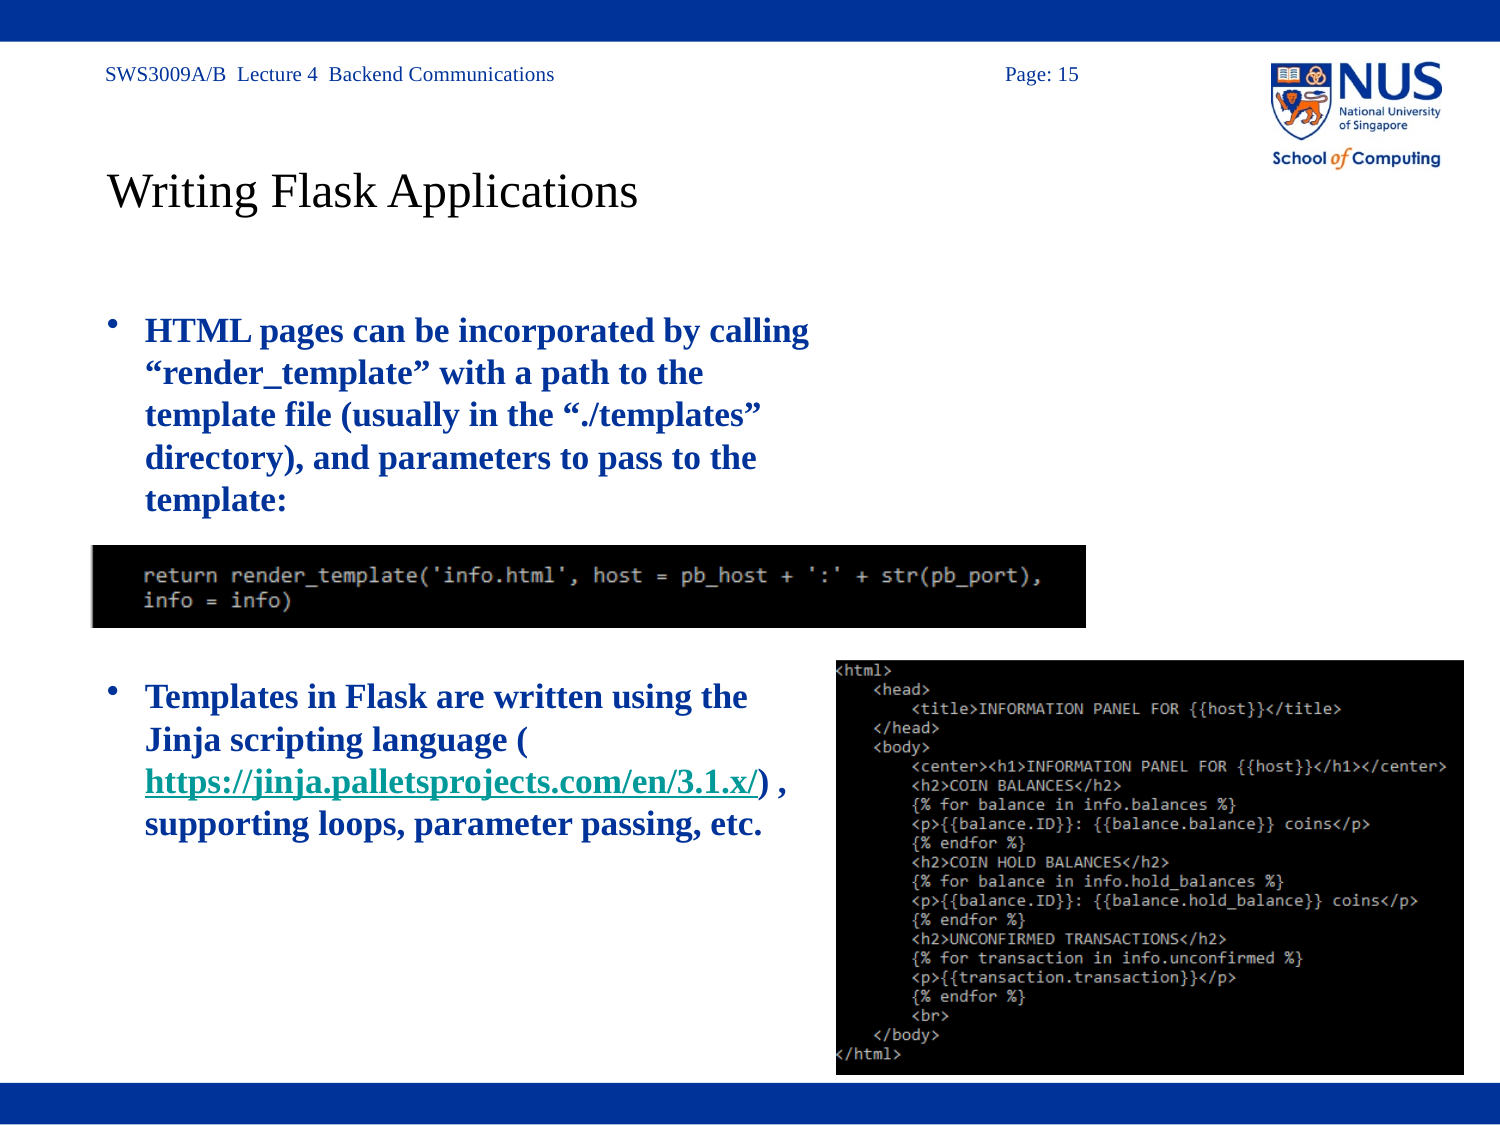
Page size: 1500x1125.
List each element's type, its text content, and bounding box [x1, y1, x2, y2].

picture [1271, 61, 1442, 171]
list HTML pages can be incorporated by calling “render_template” with a path to the template file (usually in the “./templates” directory), and parameters to pass to the template: Templates in Flask are written using the Jinja scripting language (https://jinja.palletsprojects.com/en/3.1.x/) , supporting loops, parameter passing, etc. [90, 298, 837, 544]
title Writing Flask Applications [90, 93, 1160, 282]
picture [89, 544, 1086, 629]
picture [835, 659, 1465, 1075]
list HTML pages can be incorporated by calling “render_template” with a path to the template file (usually in the “./templates” directory), and parameters to pass to the template: Templates in Flask are written using the Jinja scripting language (https://jinja.palletsprojects.com/en/3.1.x/) , supporting loops, parameter passing, etc. [90, 637, 837, 1022]
